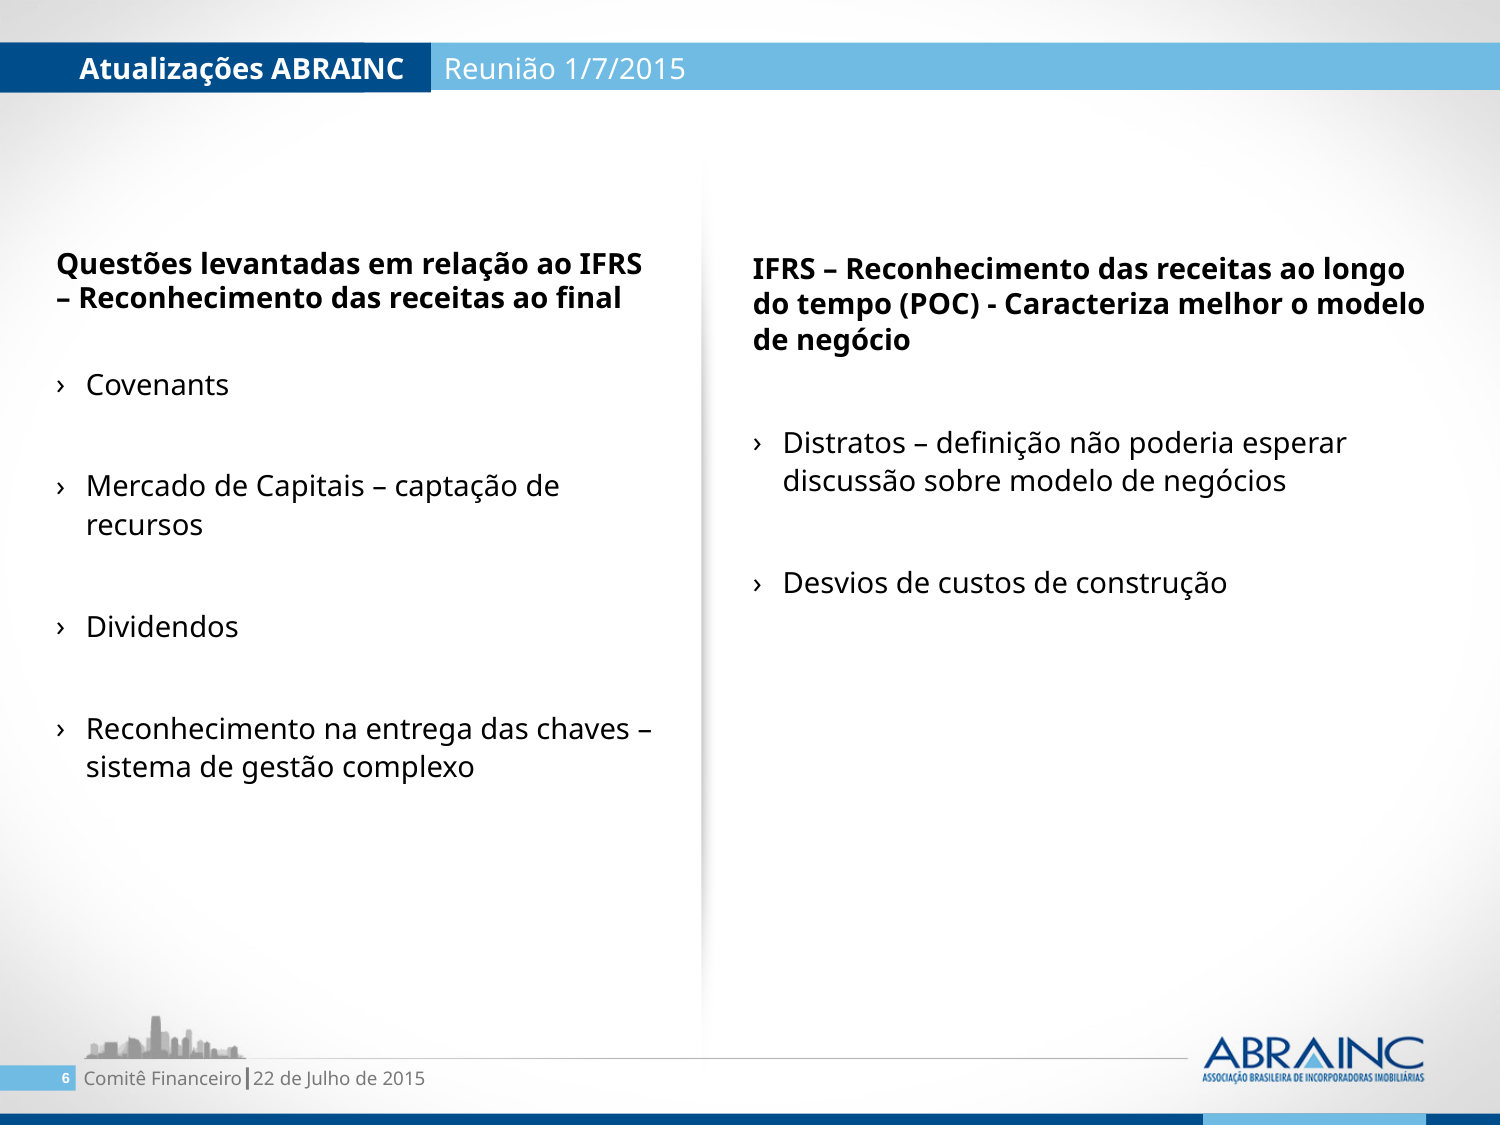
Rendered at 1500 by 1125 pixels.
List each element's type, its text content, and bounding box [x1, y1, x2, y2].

picture [0, 0, 1500, 42]
text_box Atualizações ABRAINC [0, 42, 431, 93]
picture [0, 90, 1500, 1113]
text_box Questões levantadas em relação ao IFRS – Reconhecimento das receitas ao final Covenants Mercado de Capitais – captação de recursos Dividendos Reconhecimento na entrega das chaves – sistema de gestão complexo [41, 237, 679, 1001]
text_box Reunião 1/7/2015 [431, 42, 1500, 90]
text_box IFRS – Reconhecimento das receitas ao longo do tempo (POC) - Caracteriza melhor o modelo de negócio Distratos – definição não poderia esperar discussão sobre modelo de negócios Desvios de custos de construção [738, 243, 1447, 607]
